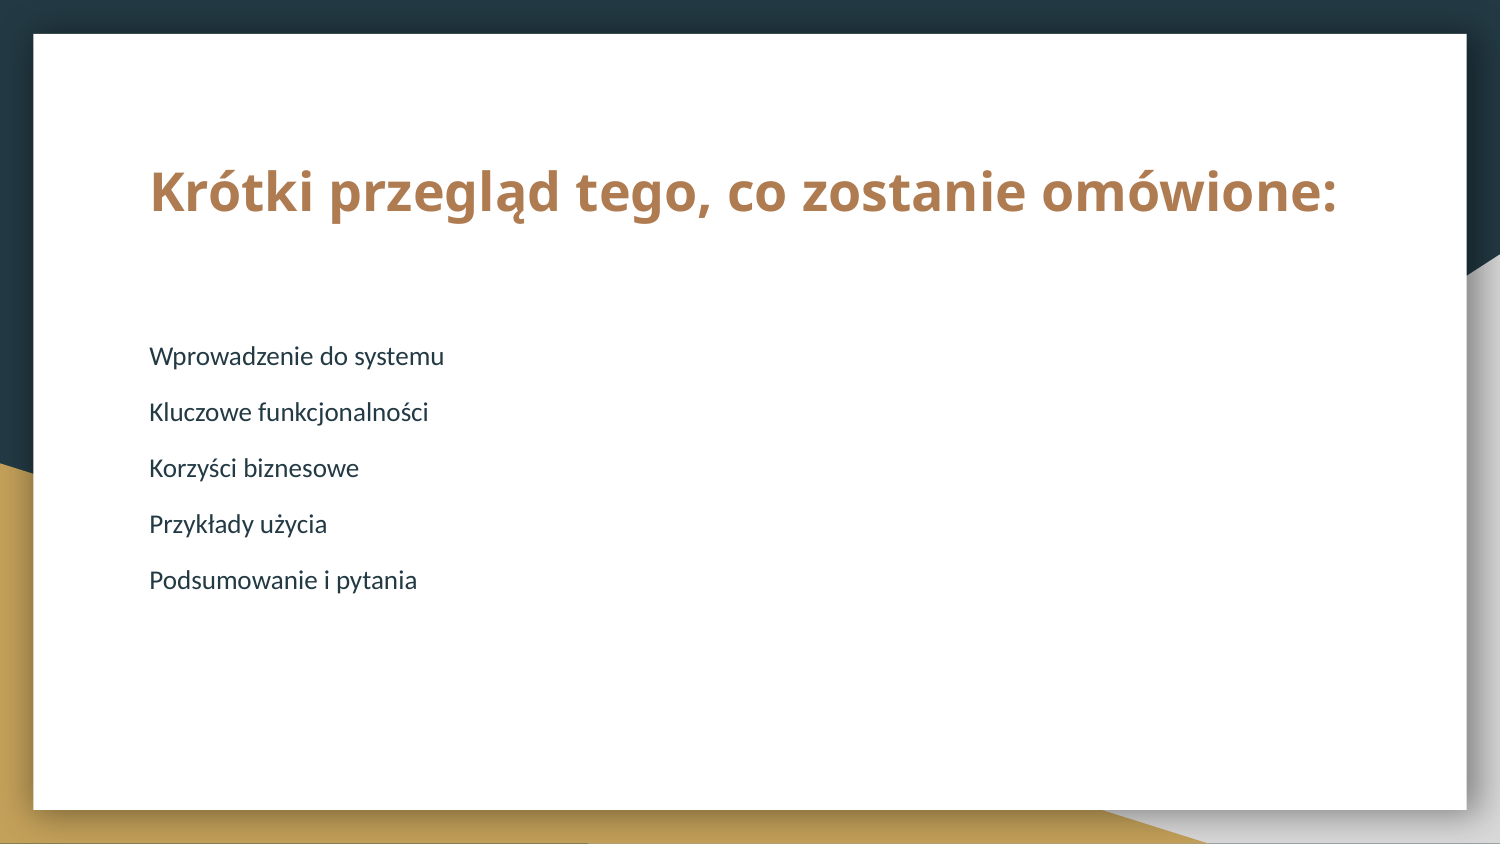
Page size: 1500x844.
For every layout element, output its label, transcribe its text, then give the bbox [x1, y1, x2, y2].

title Krótki przegląd tego, co zostanie omówione: [134, 138, 1366, 296]
list Wprowadzenie do systemu Kluczowe funkcjonalności Korzyści biznesowe Przykłady użycia Podsumowanie i pytania [134, 326, 1366, 729]
